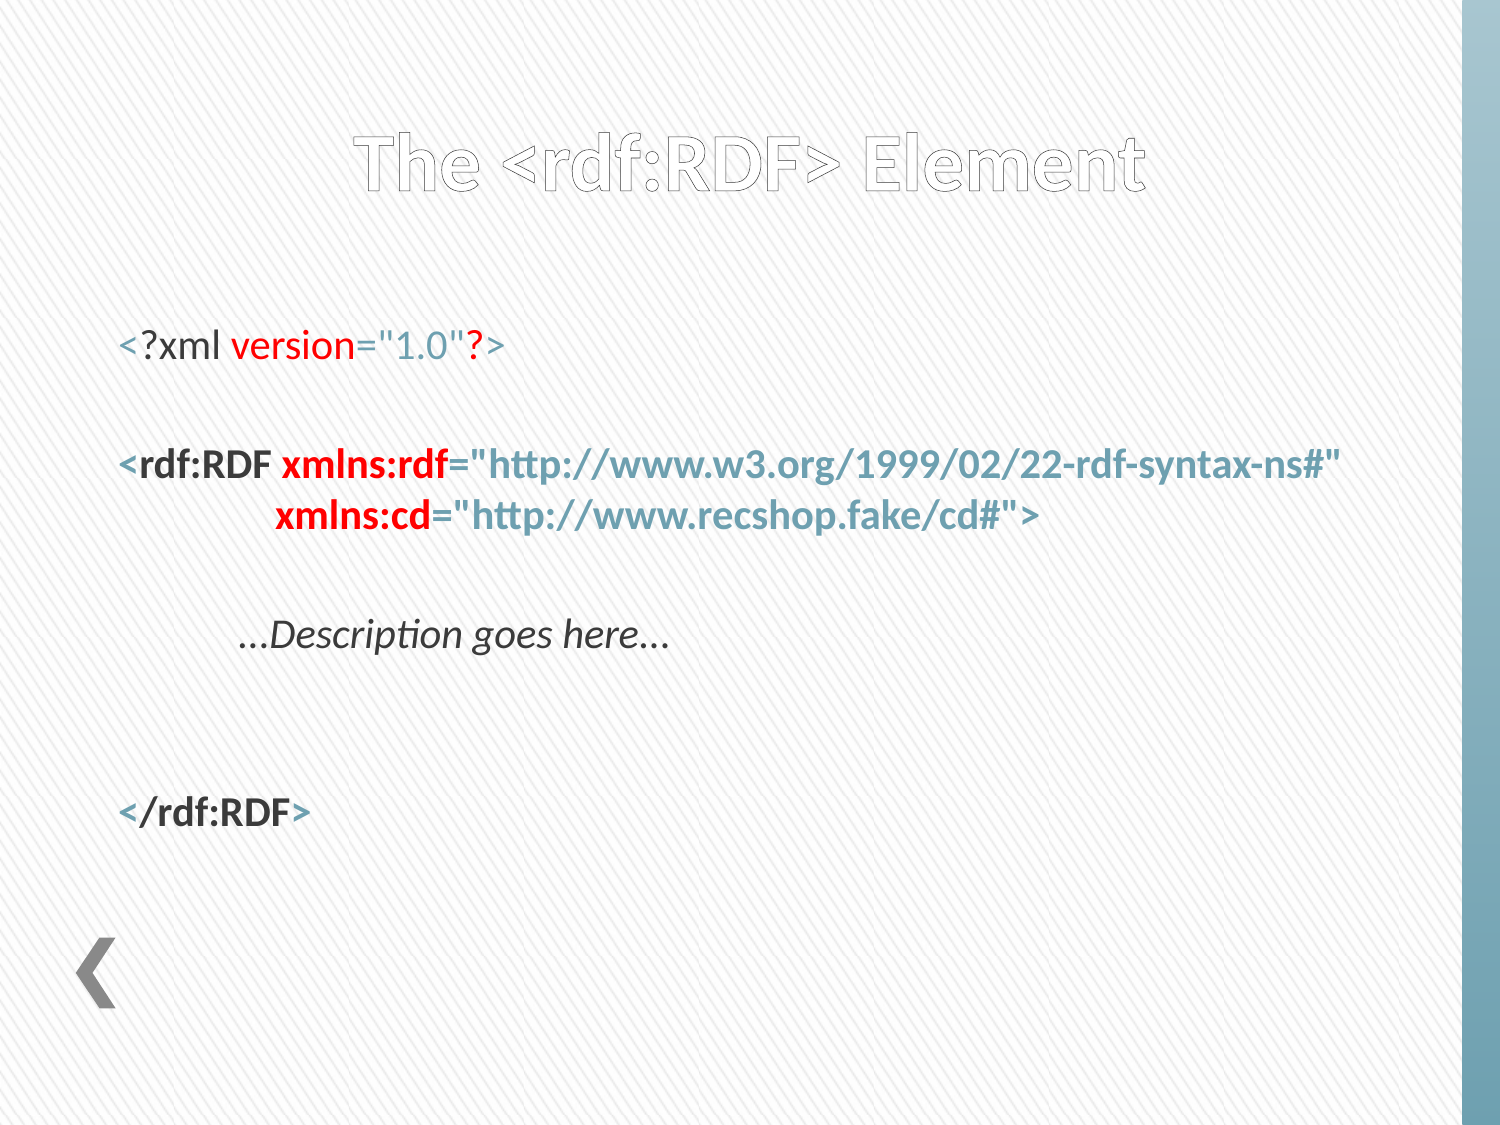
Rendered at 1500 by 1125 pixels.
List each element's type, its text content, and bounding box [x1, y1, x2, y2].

title The <rdf:RDF> Element [103, 152, 1397, 309]
list <?xml version="1.0"?> <rdf:RDF xmlns:rdf="http://www.w3.org/1999/02/22-rdf-syntax-ns#" xmlns:cd="http://www.recshop.fake/cd#"> ...Description goes here... </rdf:RDF> [103, 309, 1397, 846]
